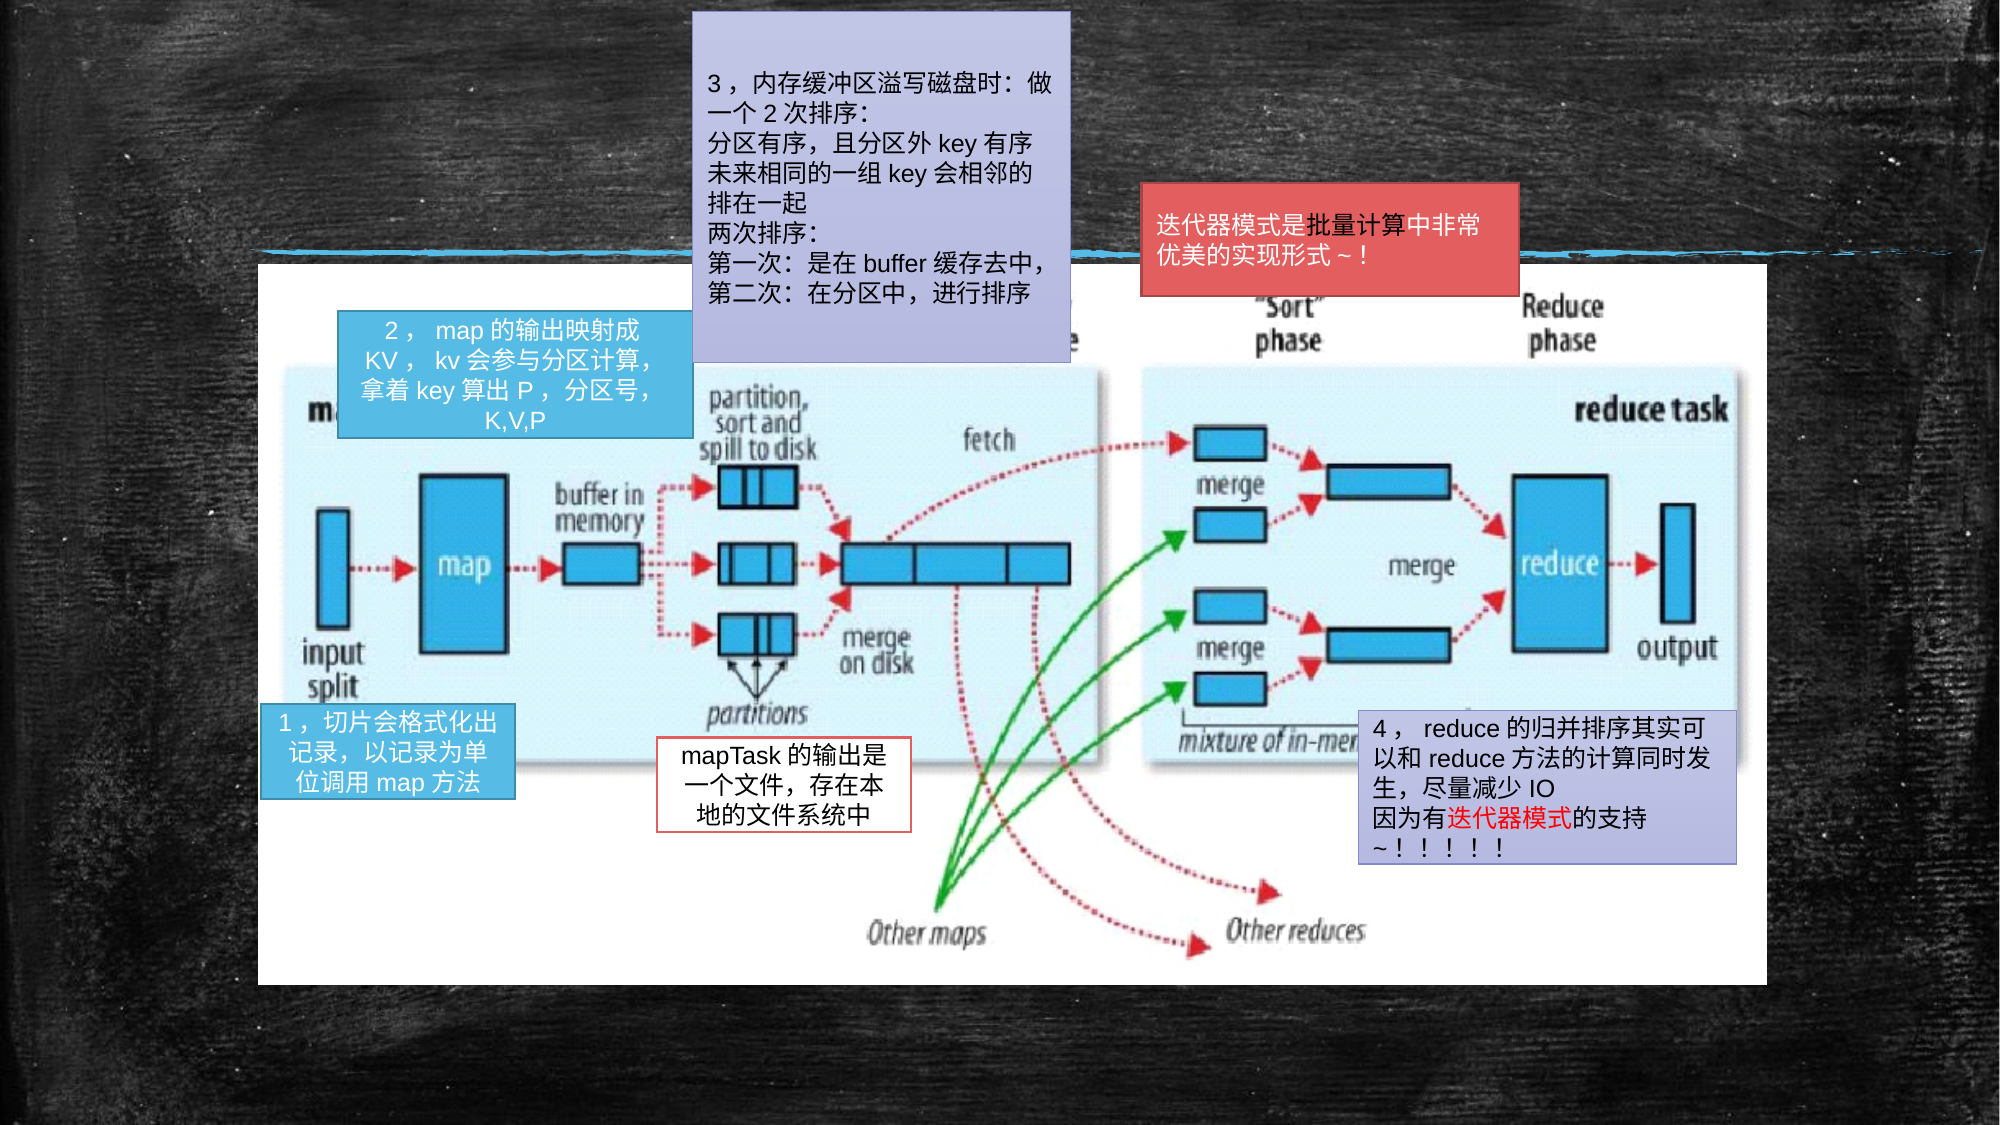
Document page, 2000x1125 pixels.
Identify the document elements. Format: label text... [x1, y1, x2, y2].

text_box 迭代器模式是批量计算中非常优美的实现形式~！ [1140, 182, 1520, 264]
text_box 3，内存缓冲区溢写磁盘时：做一个2次排序： 分区有序，且分区外key有序 未来相同的一组key会相邻的排在一起 两次排序： 第一次：是在buffer缓存去中， 第二次：在分区中，进行排序 [692, 11, 1071, 264]
picture [0, 0, 2000, 1125]
